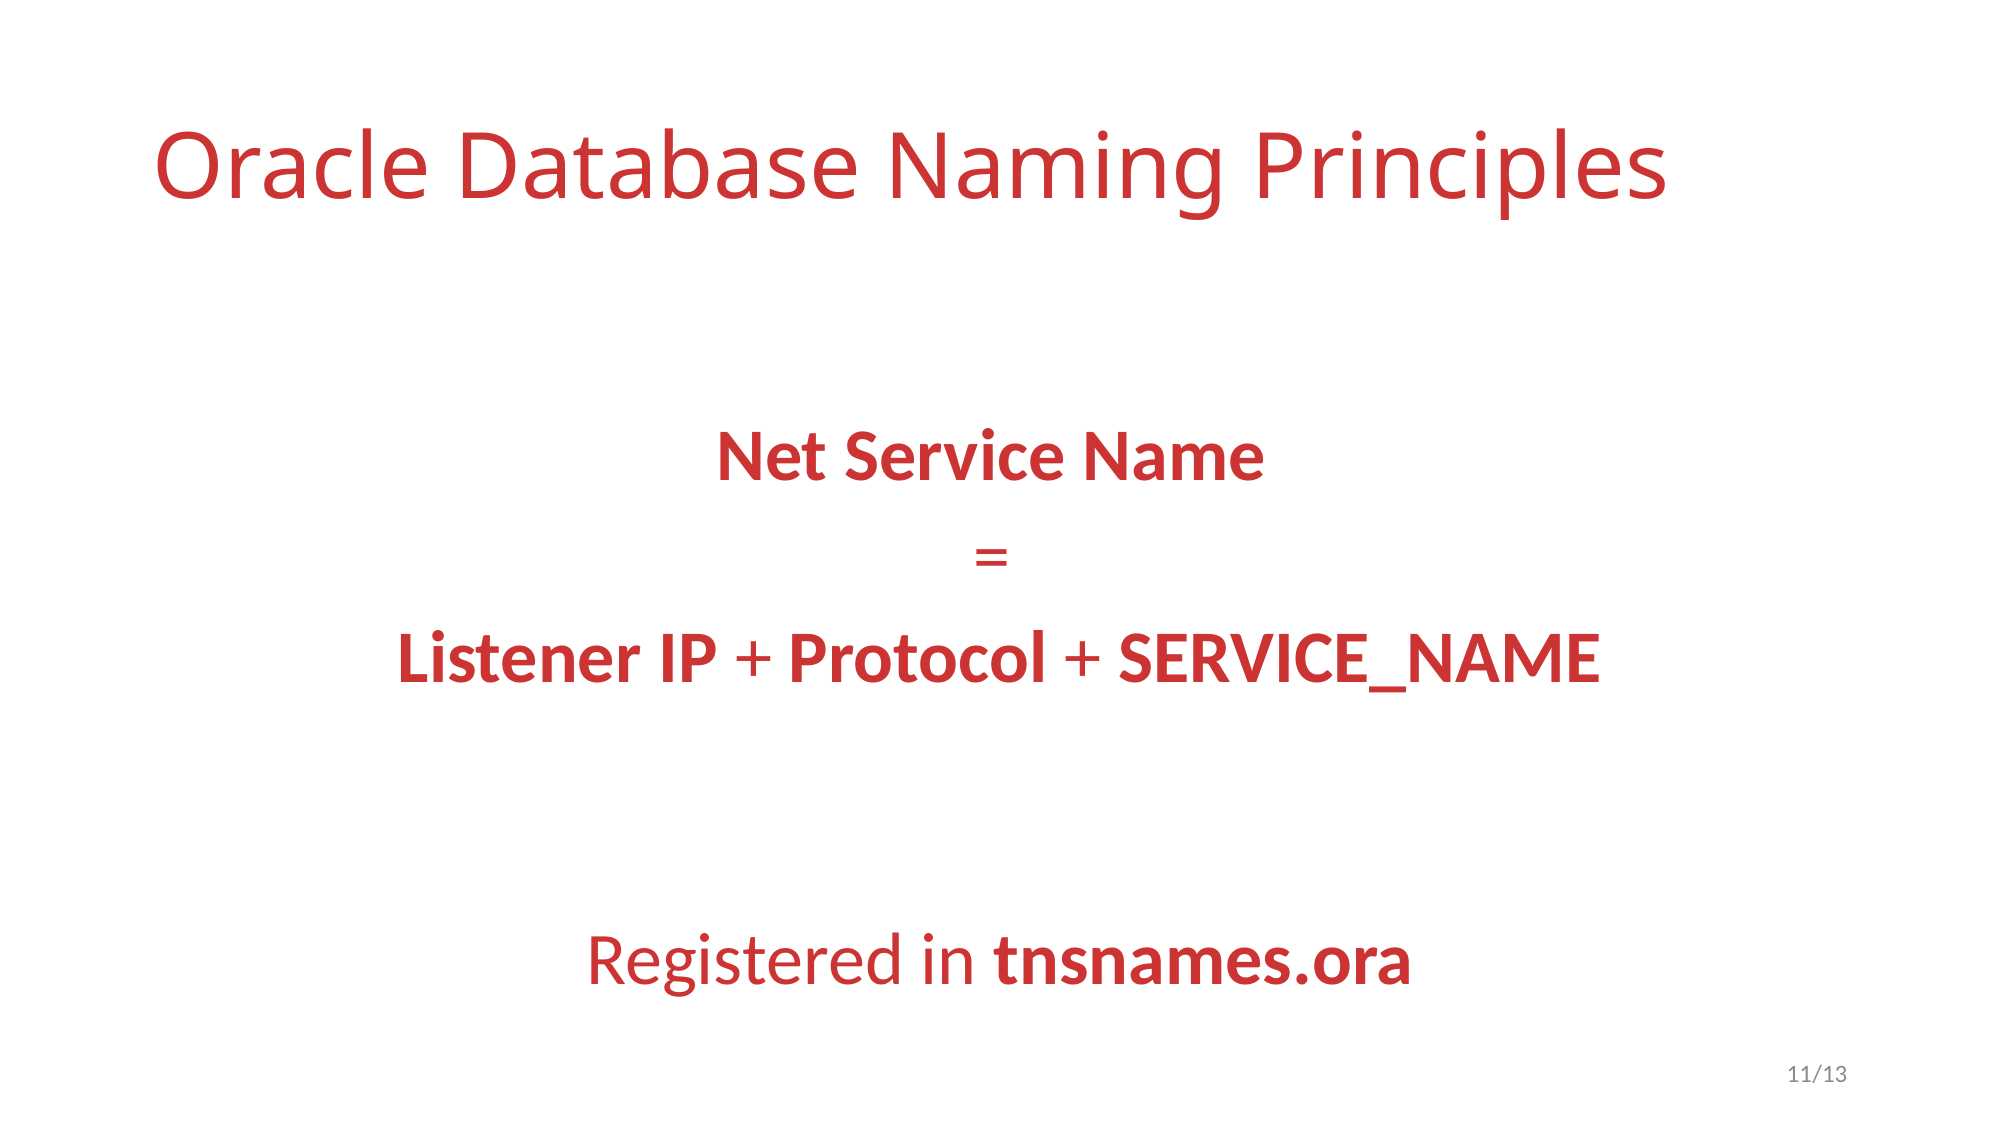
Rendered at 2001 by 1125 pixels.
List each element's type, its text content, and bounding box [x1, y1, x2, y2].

list Net Service Name = Listener IP + Protocol + SERVICE_NAME Registered in tnsnames.ora [137, 299, 1863, 1014]
title Oracle Database Naming Principles [137, 59, 1863, 278]
slide_number 11/13 [1412, 1042, 1863, 1103]
